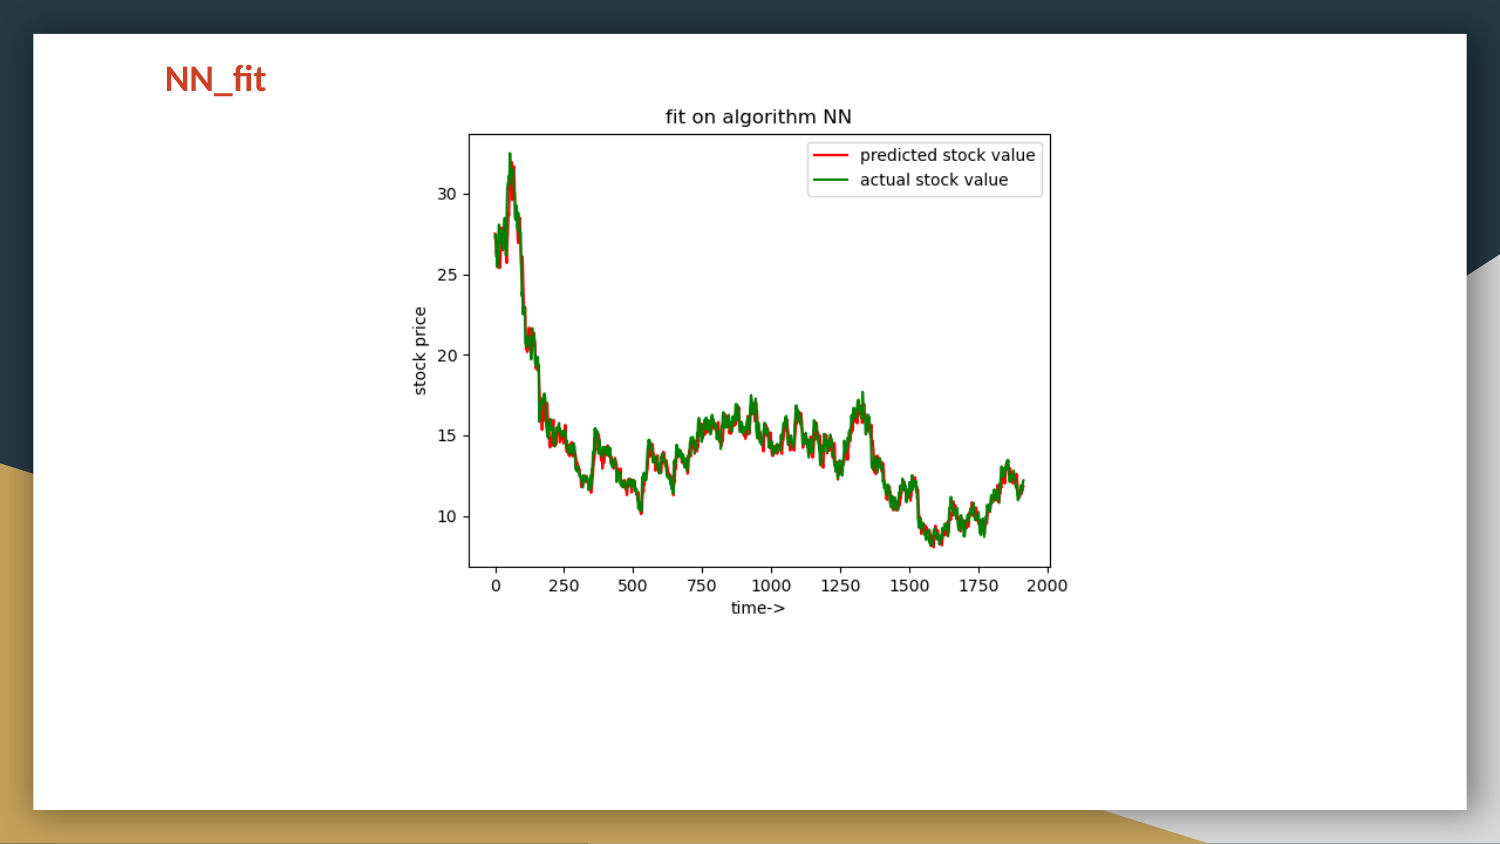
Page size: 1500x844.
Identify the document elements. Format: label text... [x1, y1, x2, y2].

picture [406, 101, 1094, 633]
text_box NN_fit [149, 38, 1176, 114]
